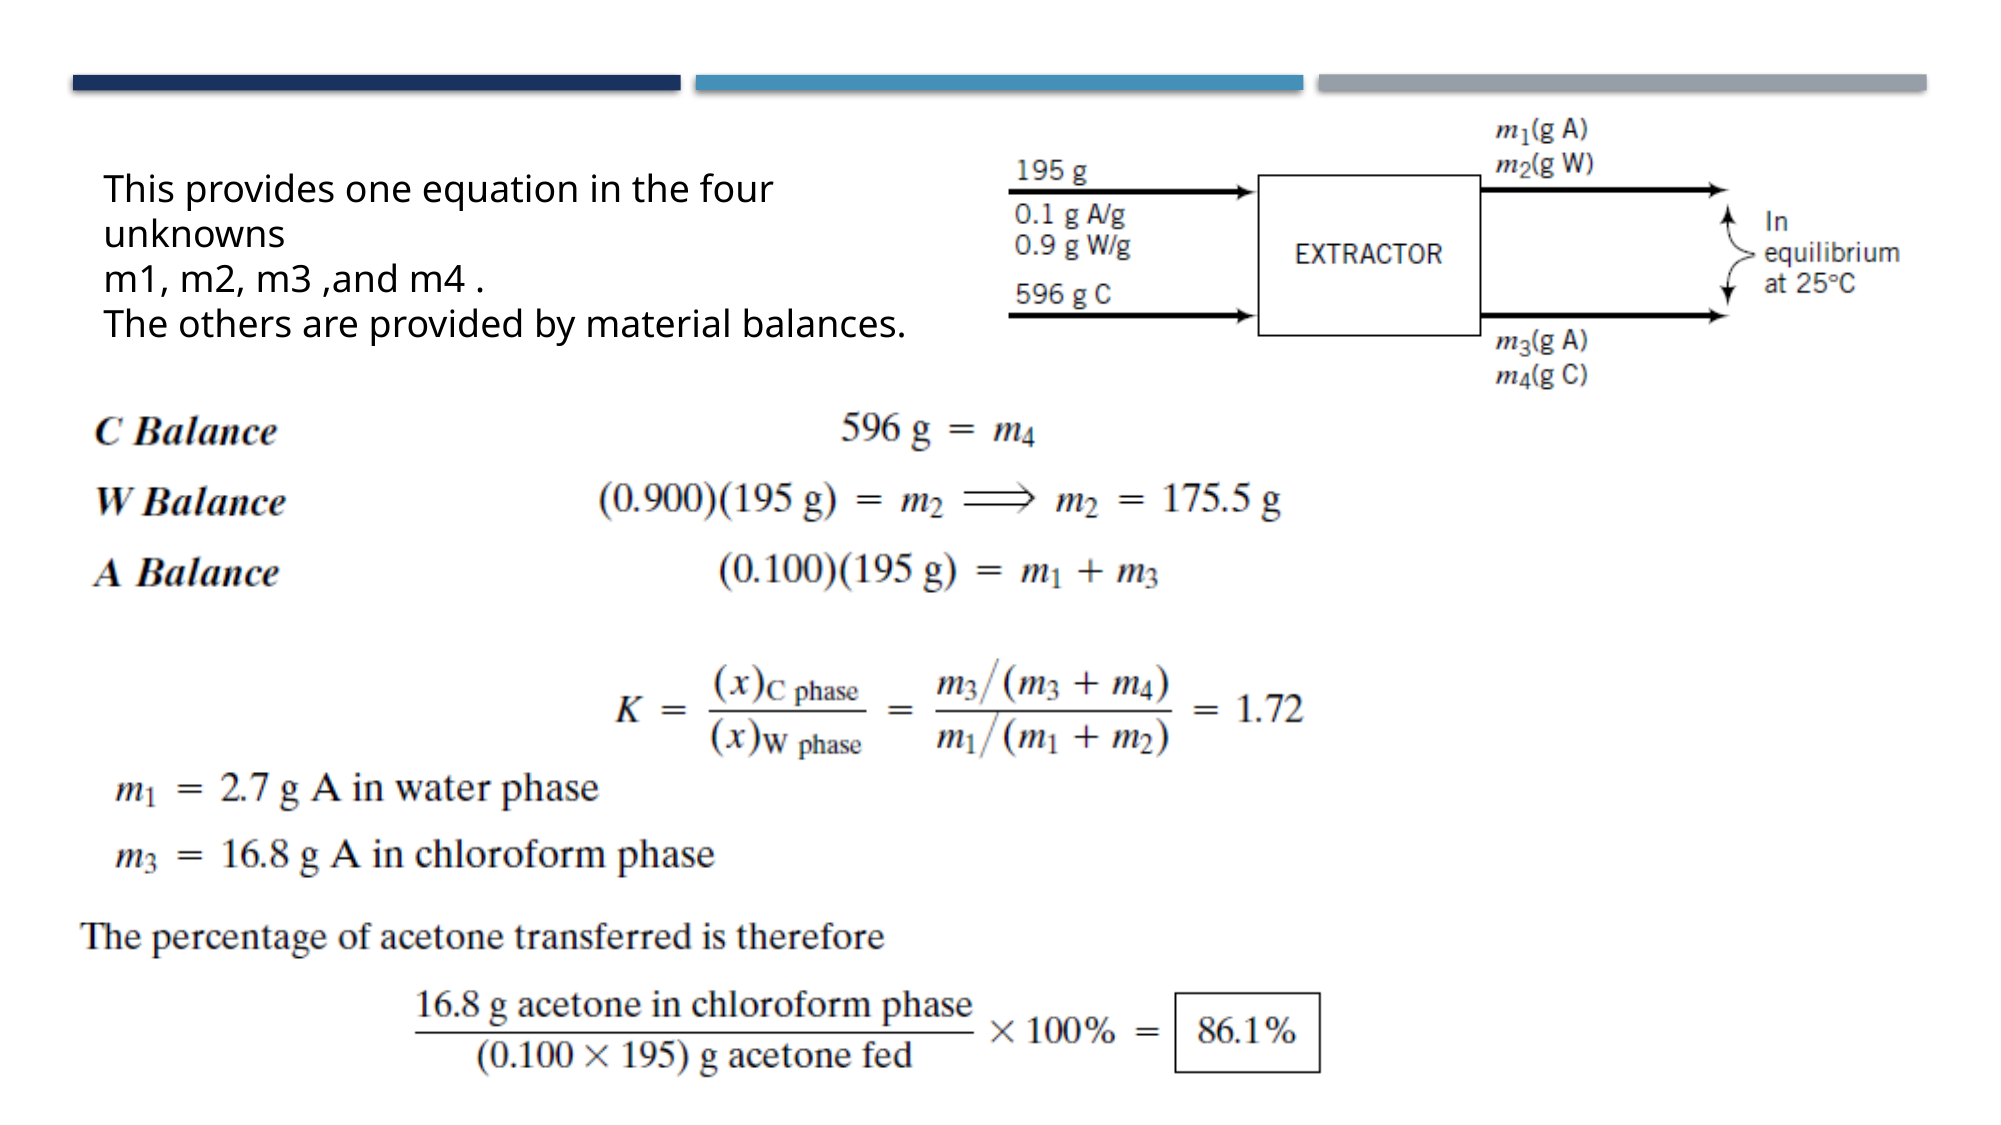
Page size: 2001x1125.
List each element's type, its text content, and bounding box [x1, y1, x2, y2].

text_box This provides one equation in the four unknowns m1, m2, m3 ,and m4 . The others are provided by material balances. [88, 158, 969, 353]
picture [63, 102, 1961, 610]
picture [63, 893, 1476, 1084]
picture [87, 654, 1347, 890]
